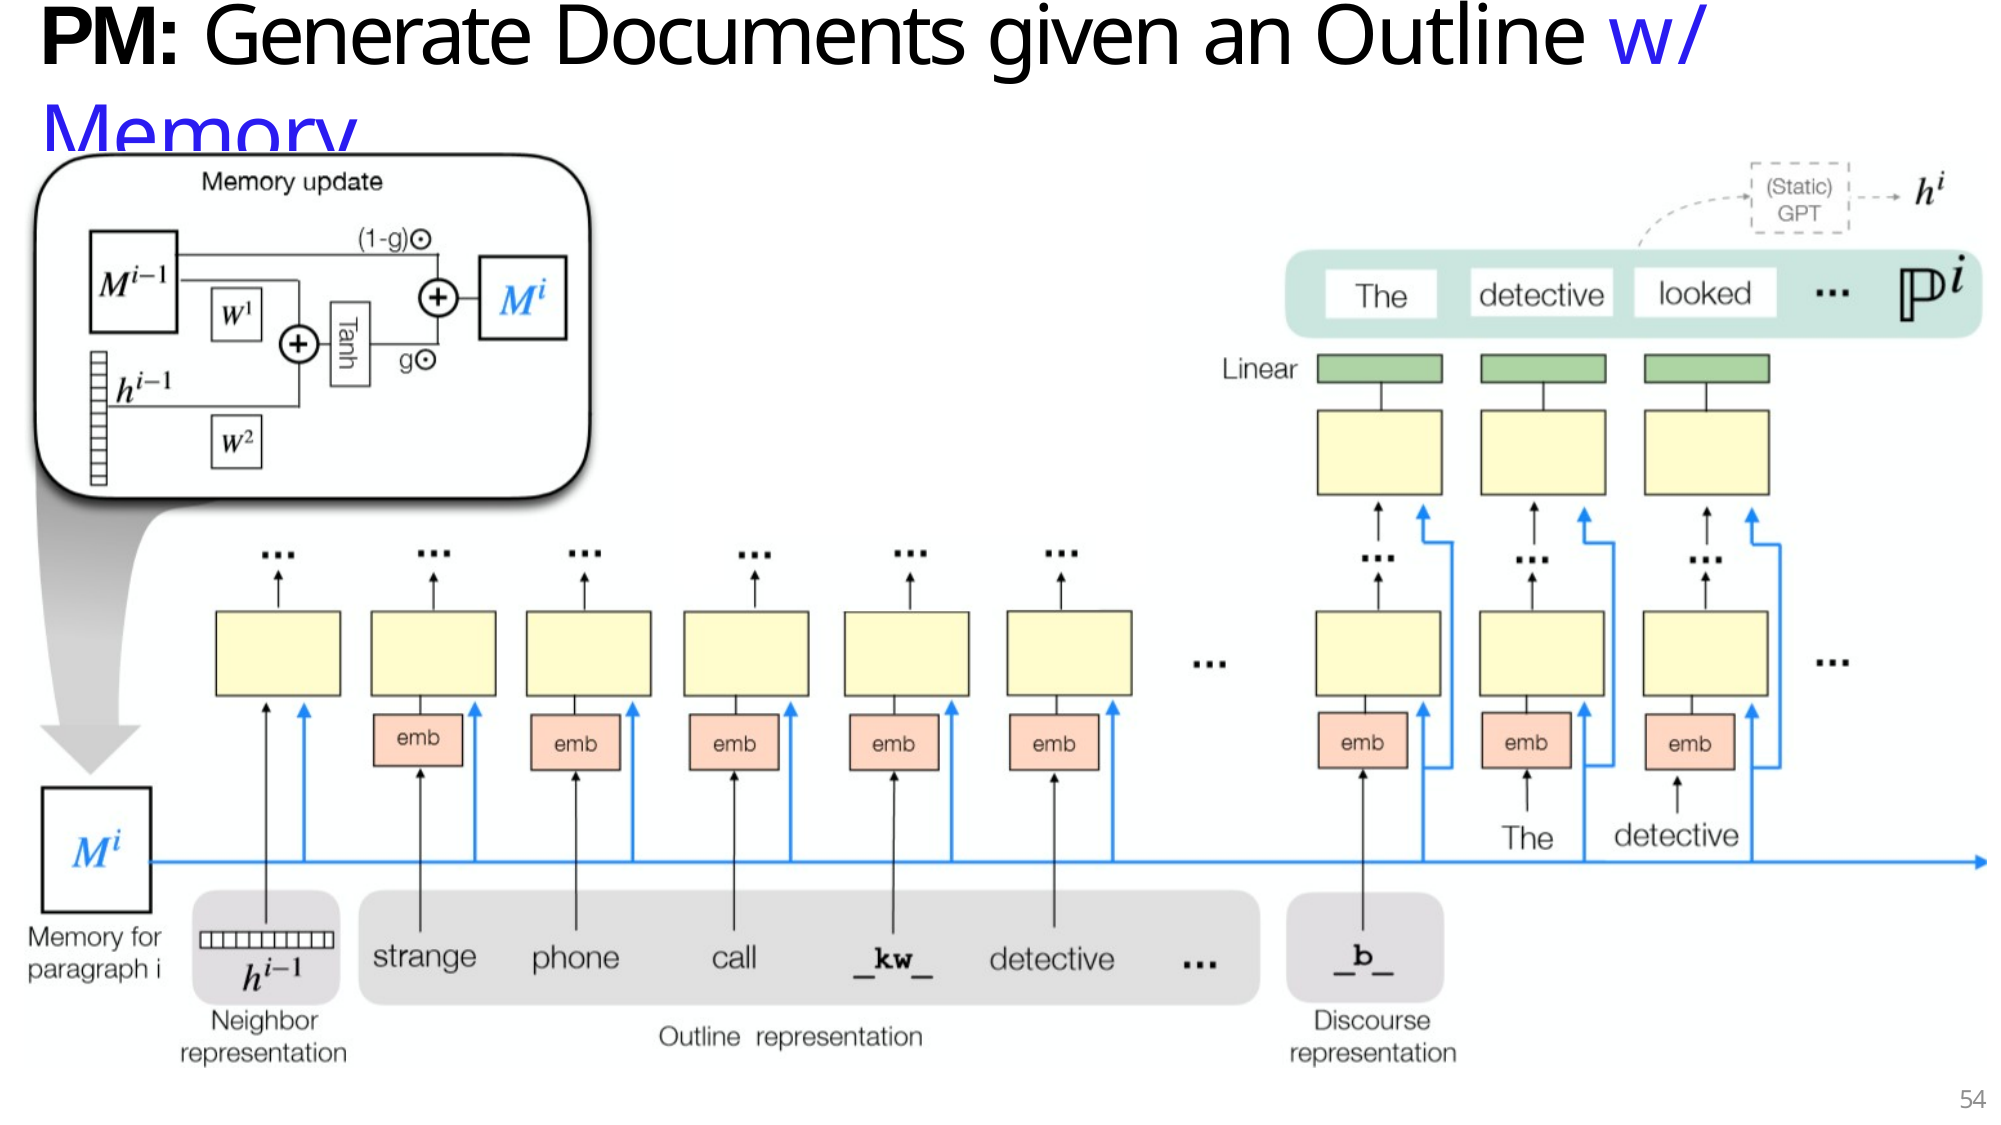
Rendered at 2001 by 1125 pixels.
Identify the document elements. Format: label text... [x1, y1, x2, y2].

text_box [24, 151, 1987, 1068]
title PM: Generate Documents given an Outline w/ Memory [37, 0, 1910, 151]
slide_number 54 [1953, 774, 1991, 1125]
